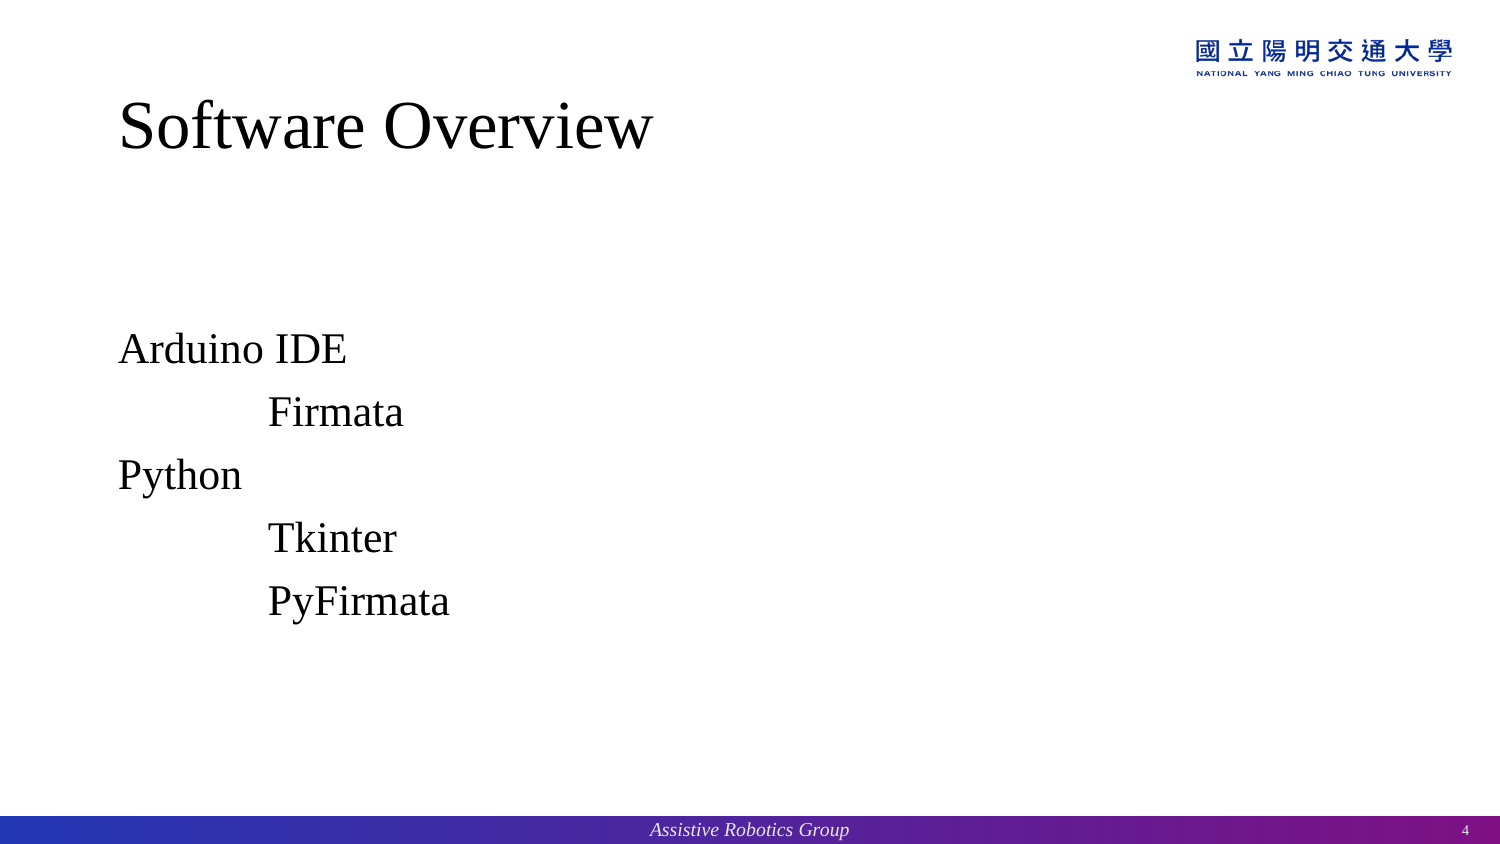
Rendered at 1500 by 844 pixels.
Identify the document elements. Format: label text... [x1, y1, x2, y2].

title Software Overview [103, 44, 1397, 207]
text_box Arduino IDE Firmata Python Tkinter PyFirmata [102, 207, 1397, 743]
picture [1170, 26, 1480, 80]
